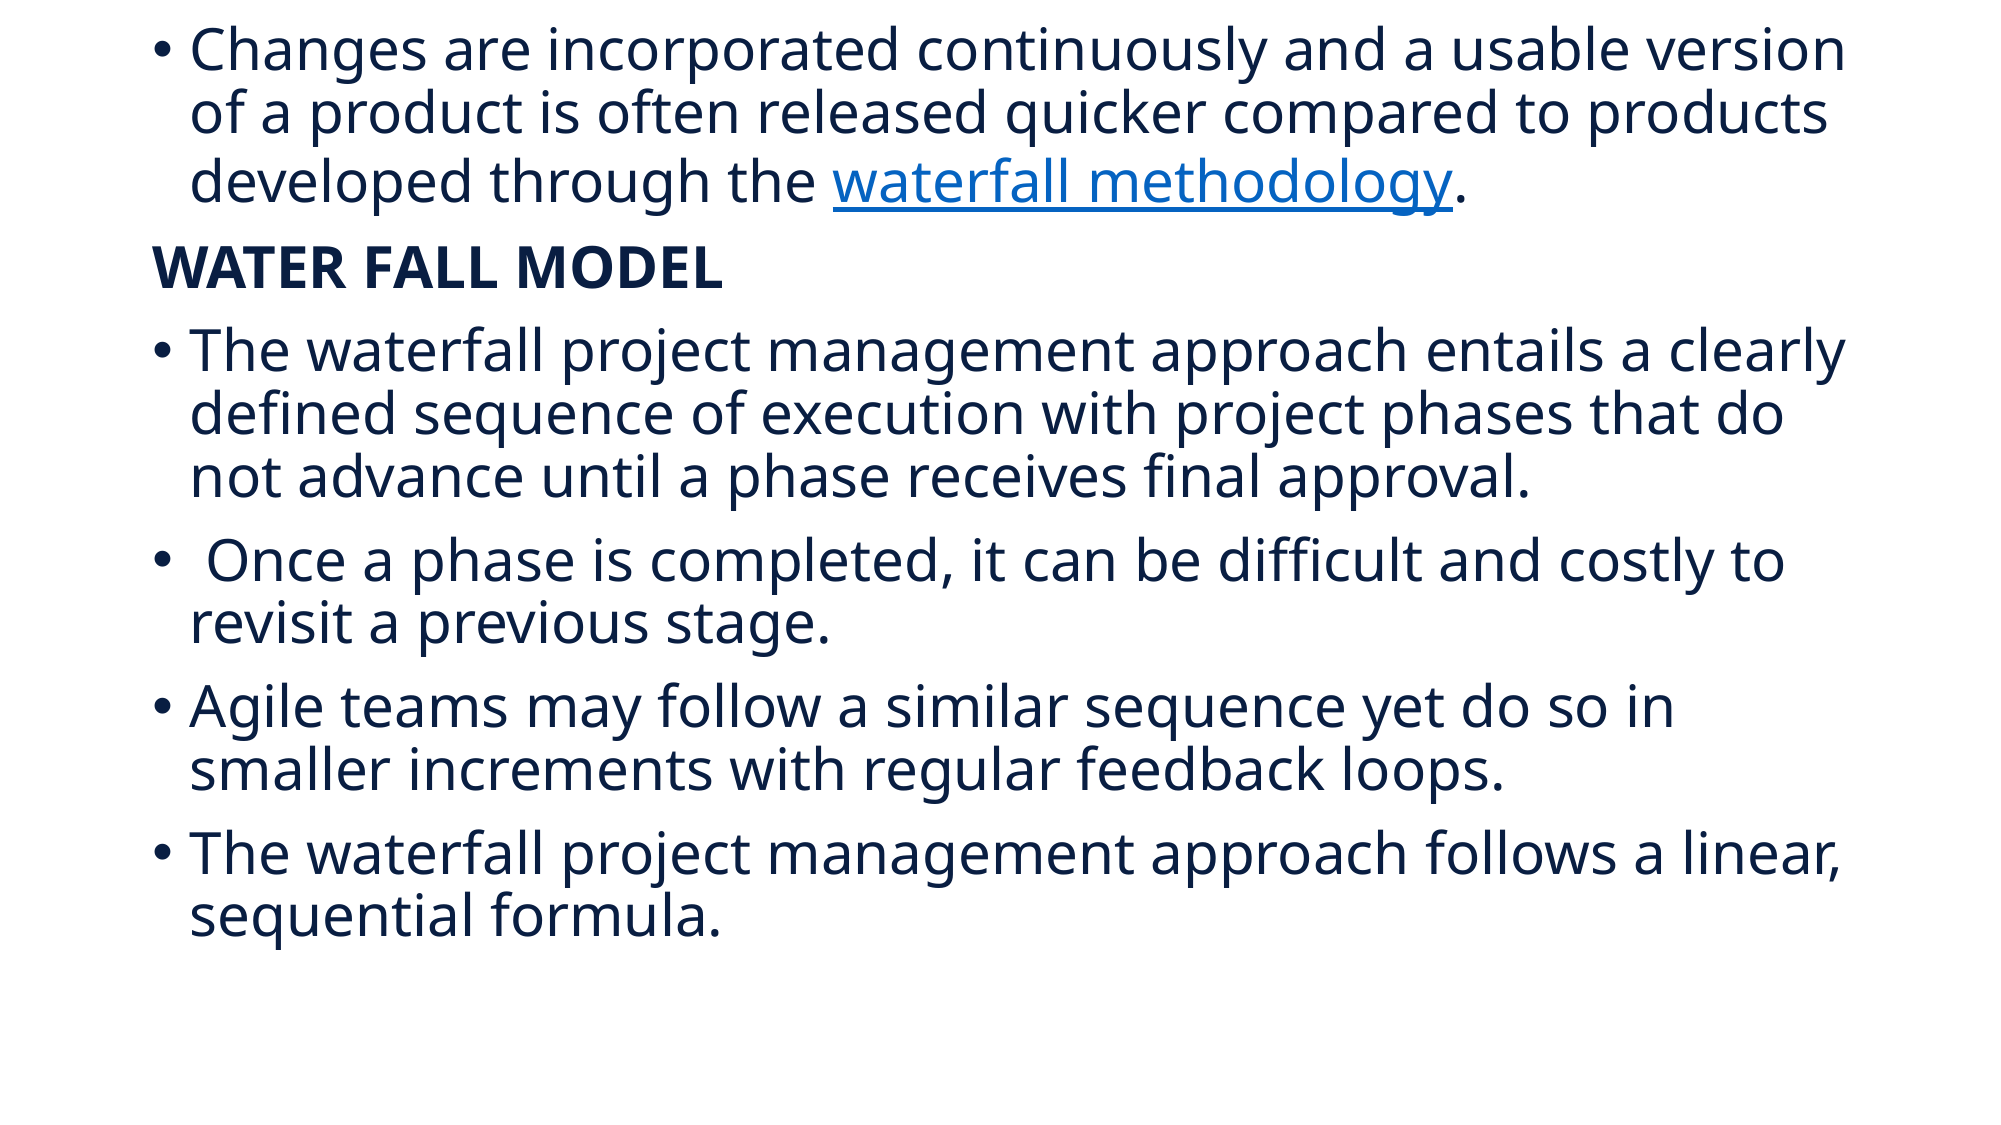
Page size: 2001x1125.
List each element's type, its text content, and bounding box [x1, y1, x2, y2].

list Changes are incorporated continuously and a usable version of a product is often released quicker compared to products developed through the waterfall methodology. WATER FALL MODEL The waterfall project management approach entails a clearly defined sequence of execution with project phases that do not advance until a phase receives final approval. Once a phase is completed, it can be difficult and costly to revisit a previous stage. Agile teams may follow a similar sequence yet do so in smaller increments with regular feedback loops. The waterfall project management approach follows a linear, sequential formula. [137, 12, 1863, 1014]
